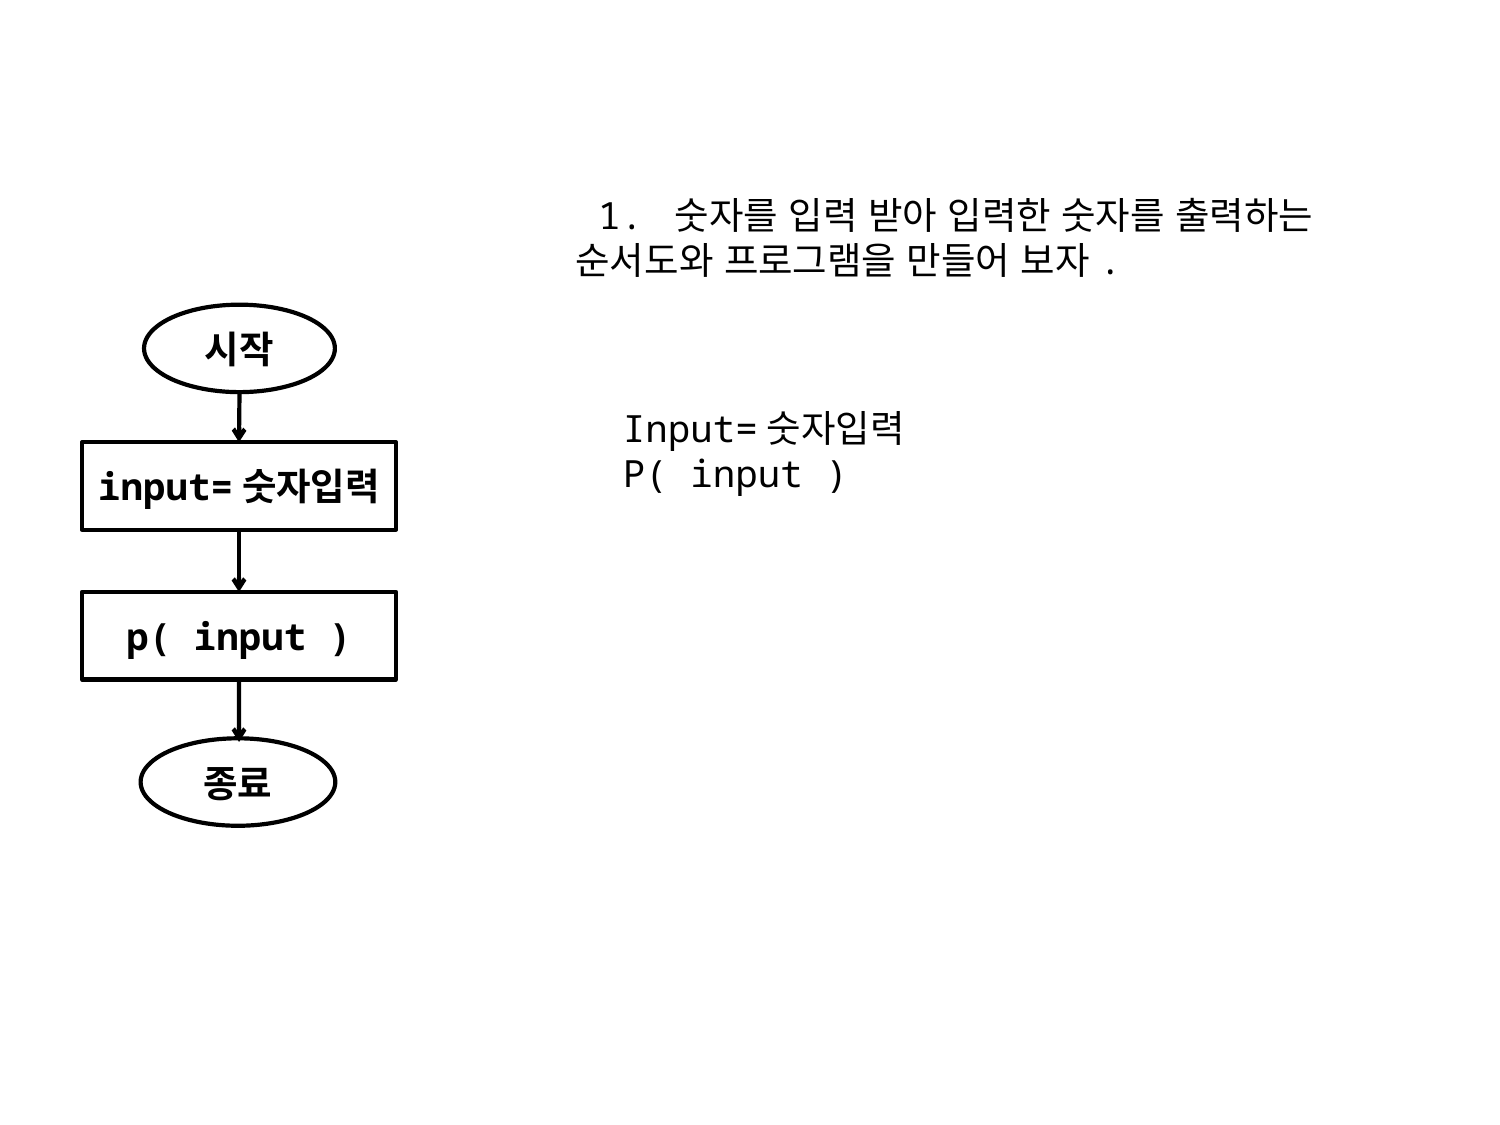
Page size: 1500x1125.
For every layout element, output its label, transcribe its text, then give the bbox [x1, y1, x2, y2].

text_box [81, 304, 397, 826]
text_box Input=숫자입력 P( input ) [608, 397, 1359, 503]
text_box 1. 숫자를 입력 받아 입력한 숫자를 출력하는 순서도와 프로그램을 만들어 보자. [560, 184, 1358, 290]
